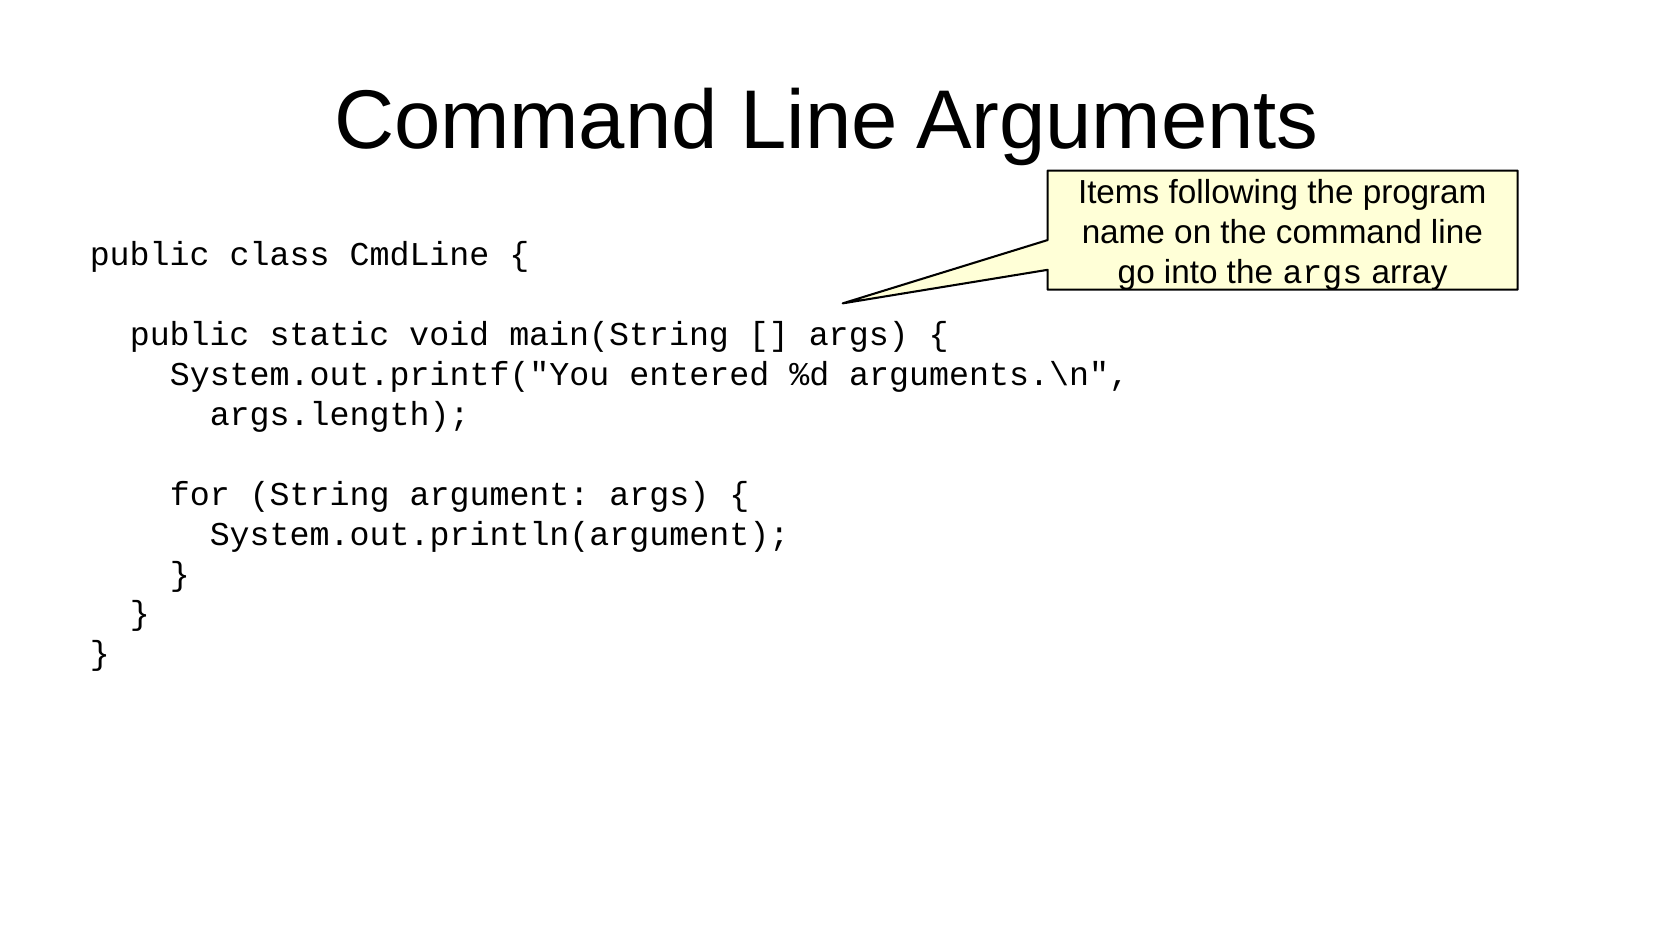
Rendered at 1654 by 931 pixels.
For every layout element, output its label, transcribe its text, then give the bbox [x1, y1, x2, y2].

text_box Command Line Arguments [82, 37, 1571, 193]
text_box public class CmdLine { public static void main(String [] args) { System.out.printf("You entered %d arguments.\n", args.length); for (String argument: args) { System.out.println(argument); } } } [75, 224, 1145, 655]
text_box Items following the program name on the command line go into the args array [842, 170, 1518, 304]
